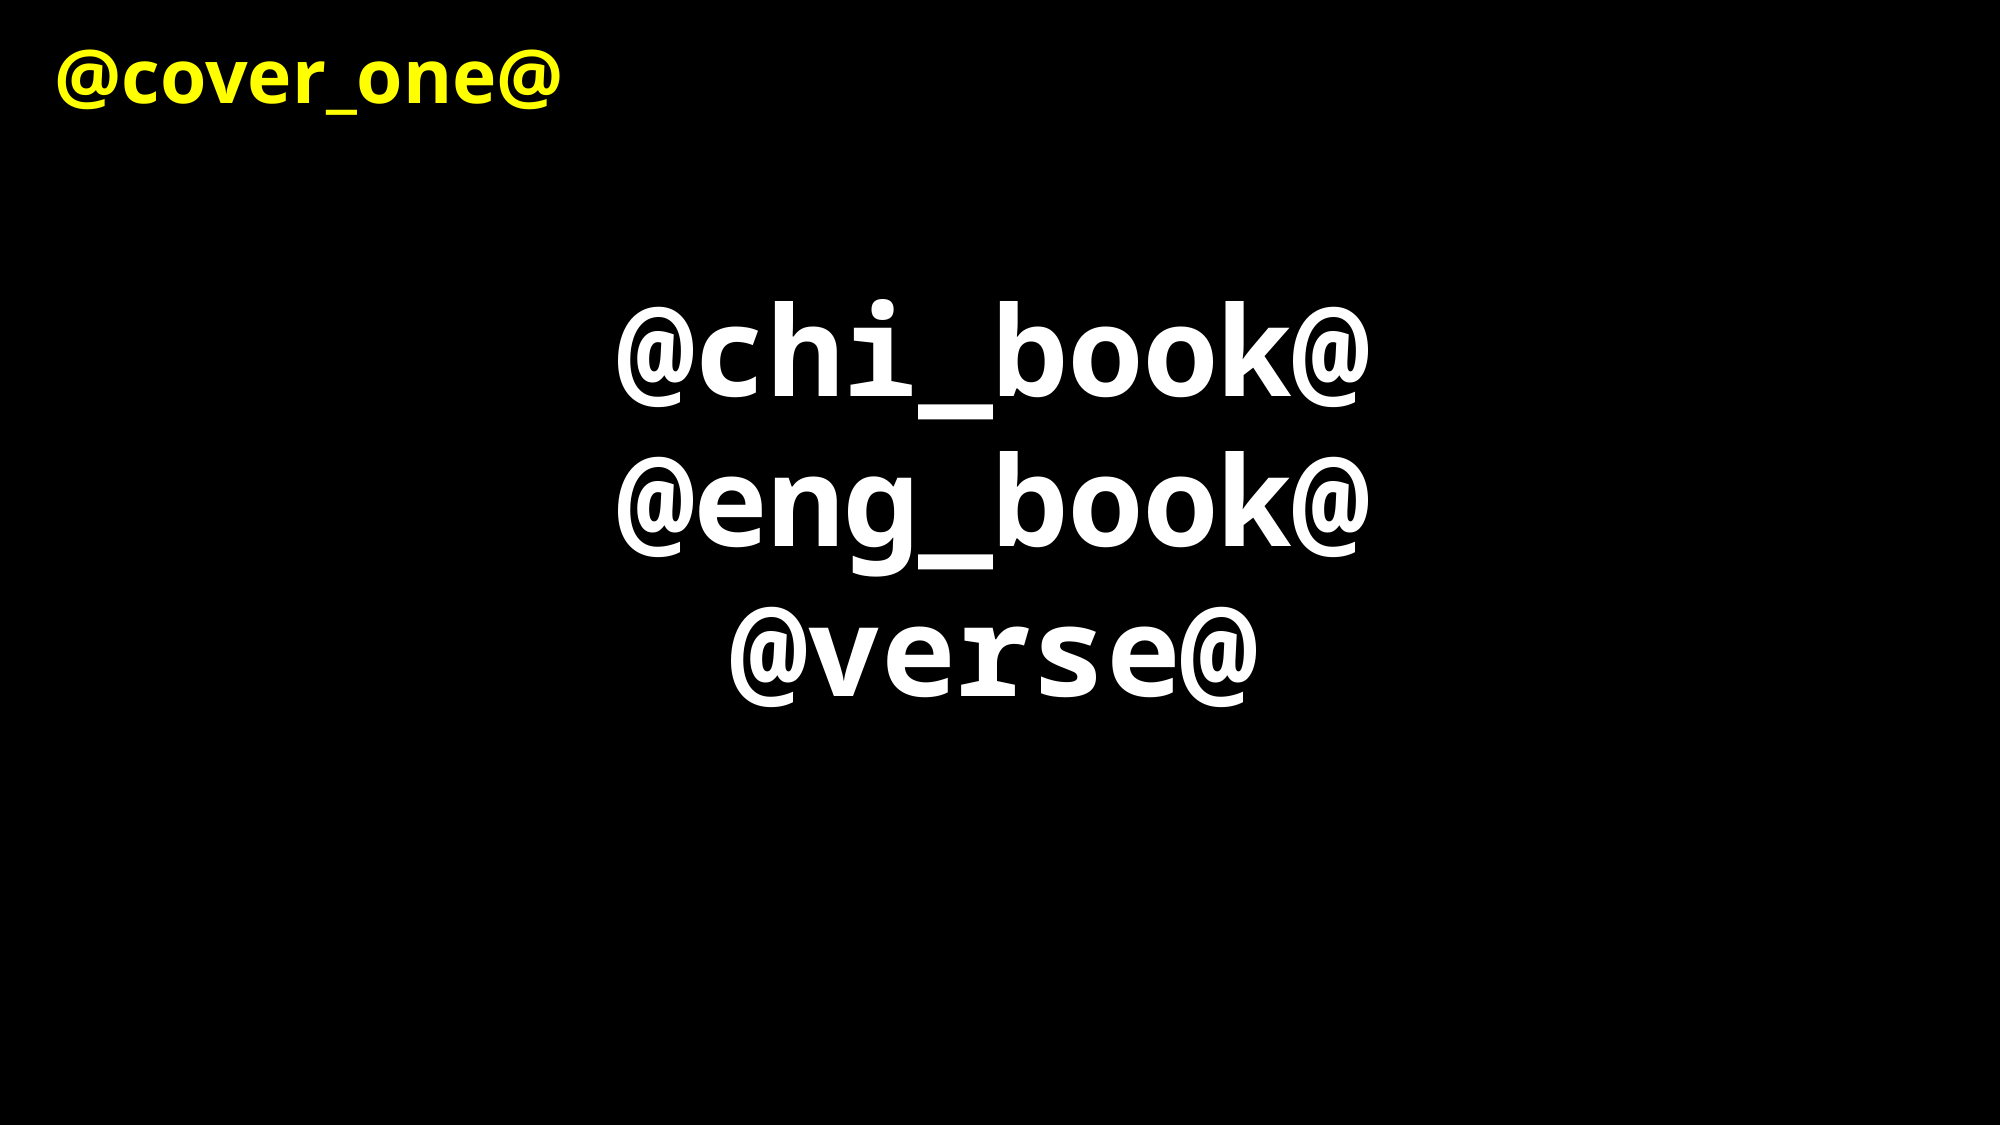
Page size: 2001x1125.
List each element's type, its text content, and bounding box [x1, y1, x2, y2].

text_box @chi_book@ @eng_book@ @verse@ [150, 264, 1837, 729]
title @cover_one@ [39, 21, 1715, 225]
